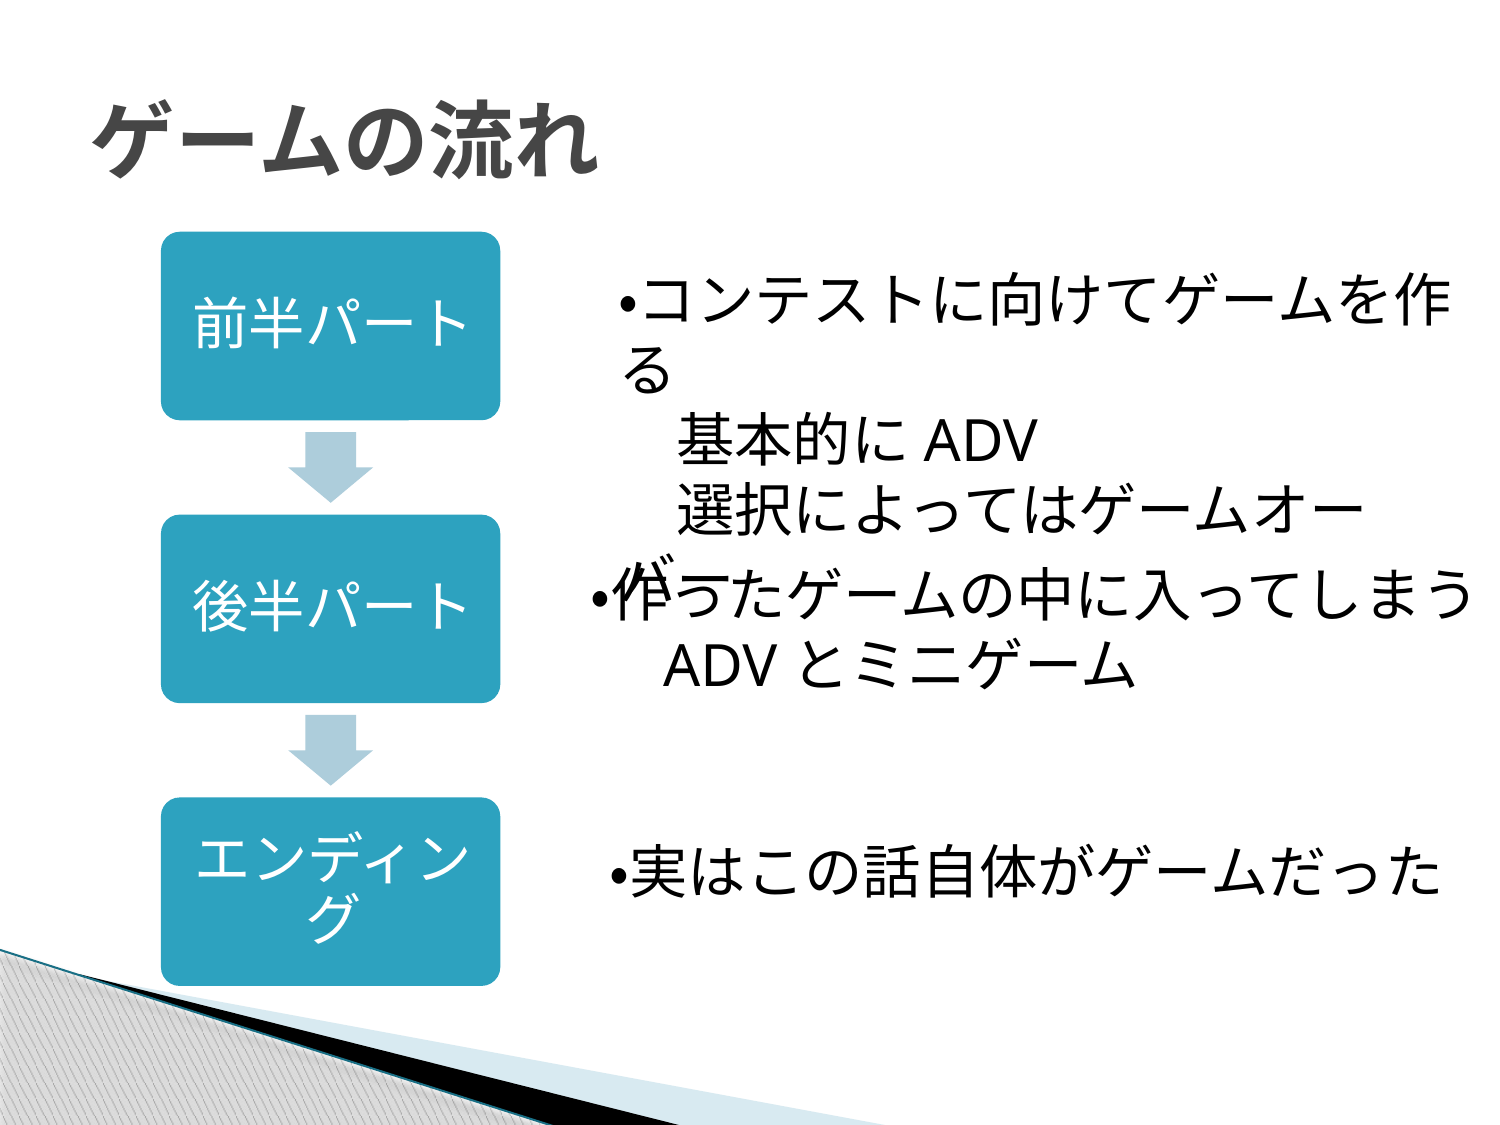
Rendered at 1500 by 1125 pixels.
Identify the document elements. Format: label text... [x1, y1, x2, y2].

text_box ・実はこの話自体がゲームだった [595, 827, 1459, 913]
title ゲームの流れ [75, 45, 1425, 233]
text_box ・コンテストに向けてゲームを作る 基本的にADV 選択によってはゲームオーバー [603, 255, 1478, 550]
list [147, 231, 514, 987]
text_box ・作ったゲームの中に入ってしまう ADVとミニゲーム [576, 550, 1495, 776]
